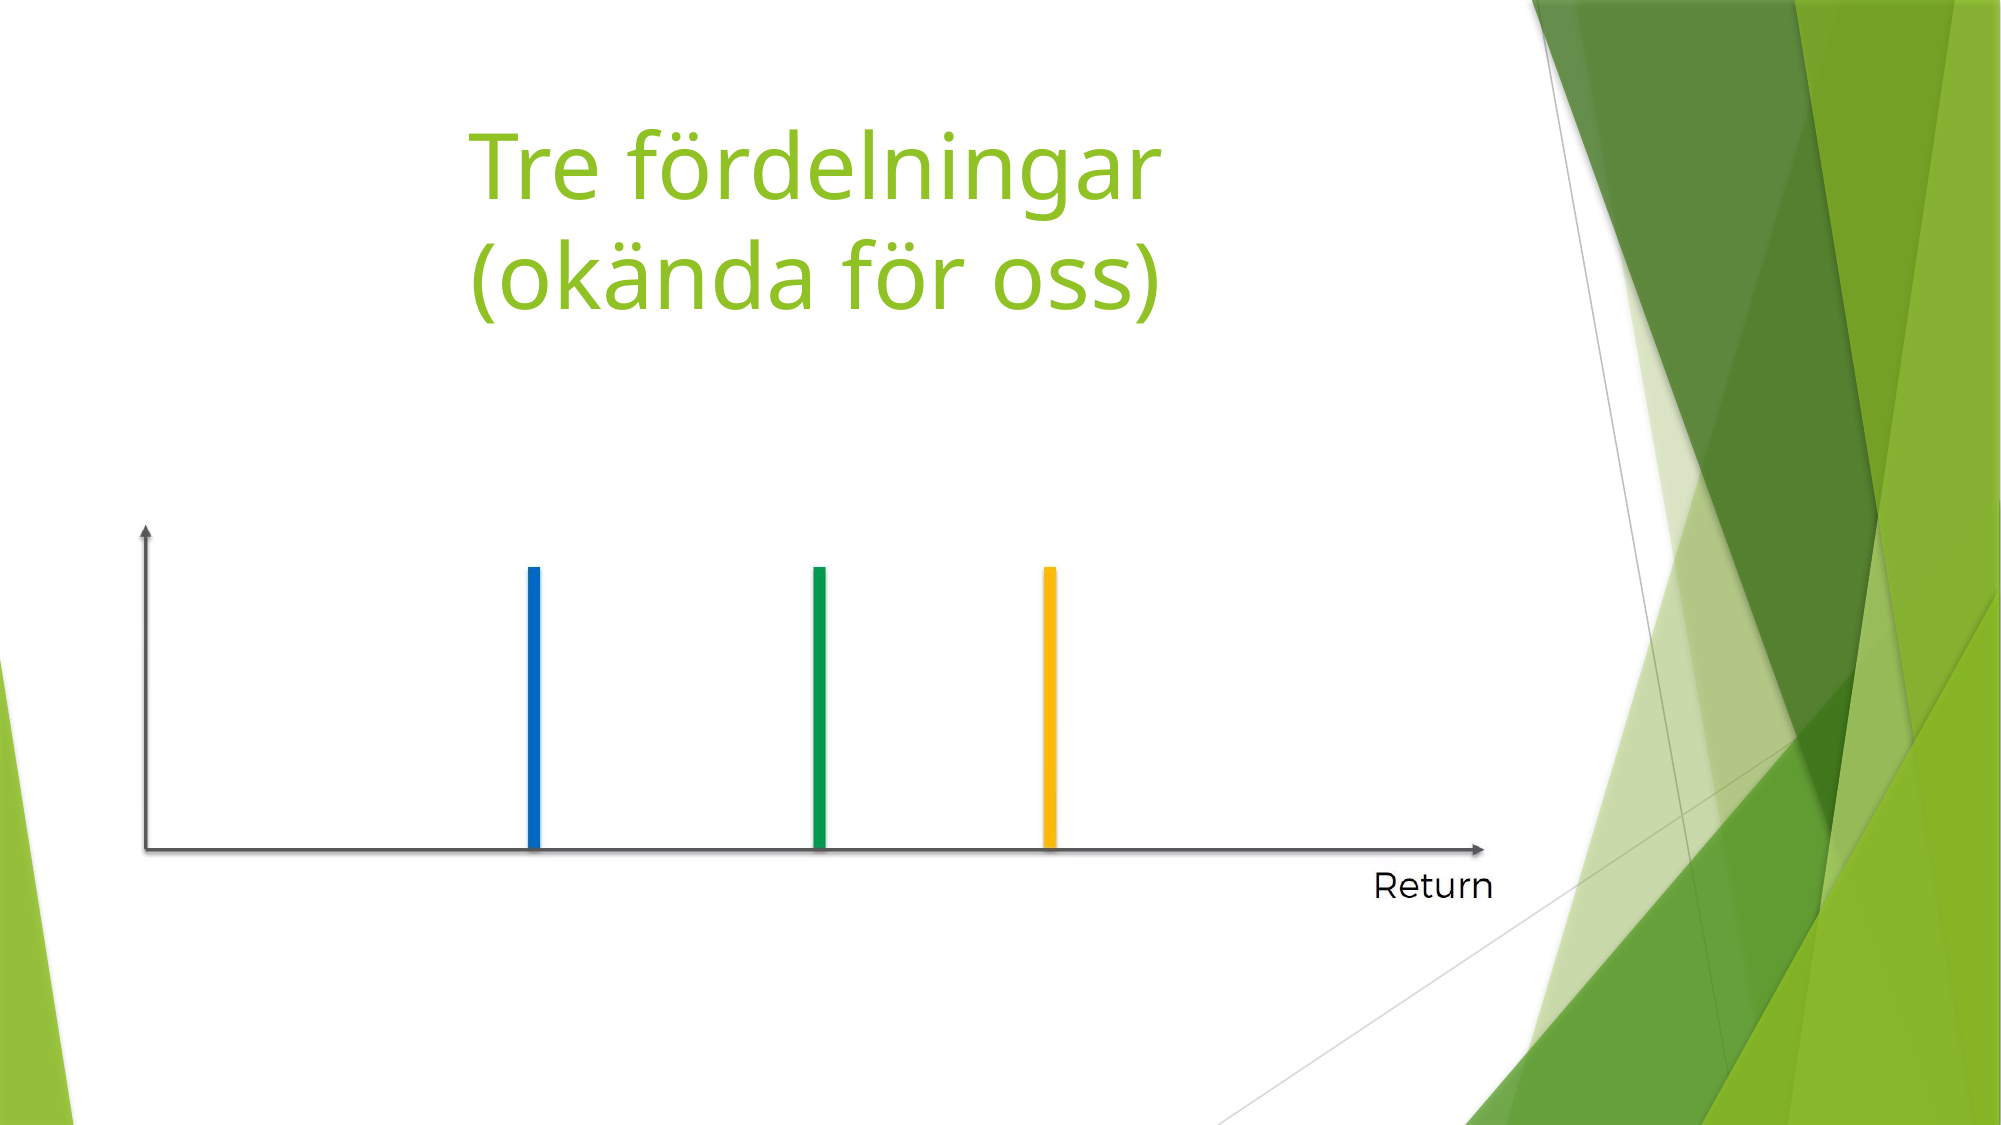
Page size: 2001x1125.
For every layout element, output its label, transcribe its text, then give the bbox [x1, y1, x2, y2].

title Tre fördelningar (okända för oss) [111, 99, 1522, 337]
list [110, 430, 1522, 915]
